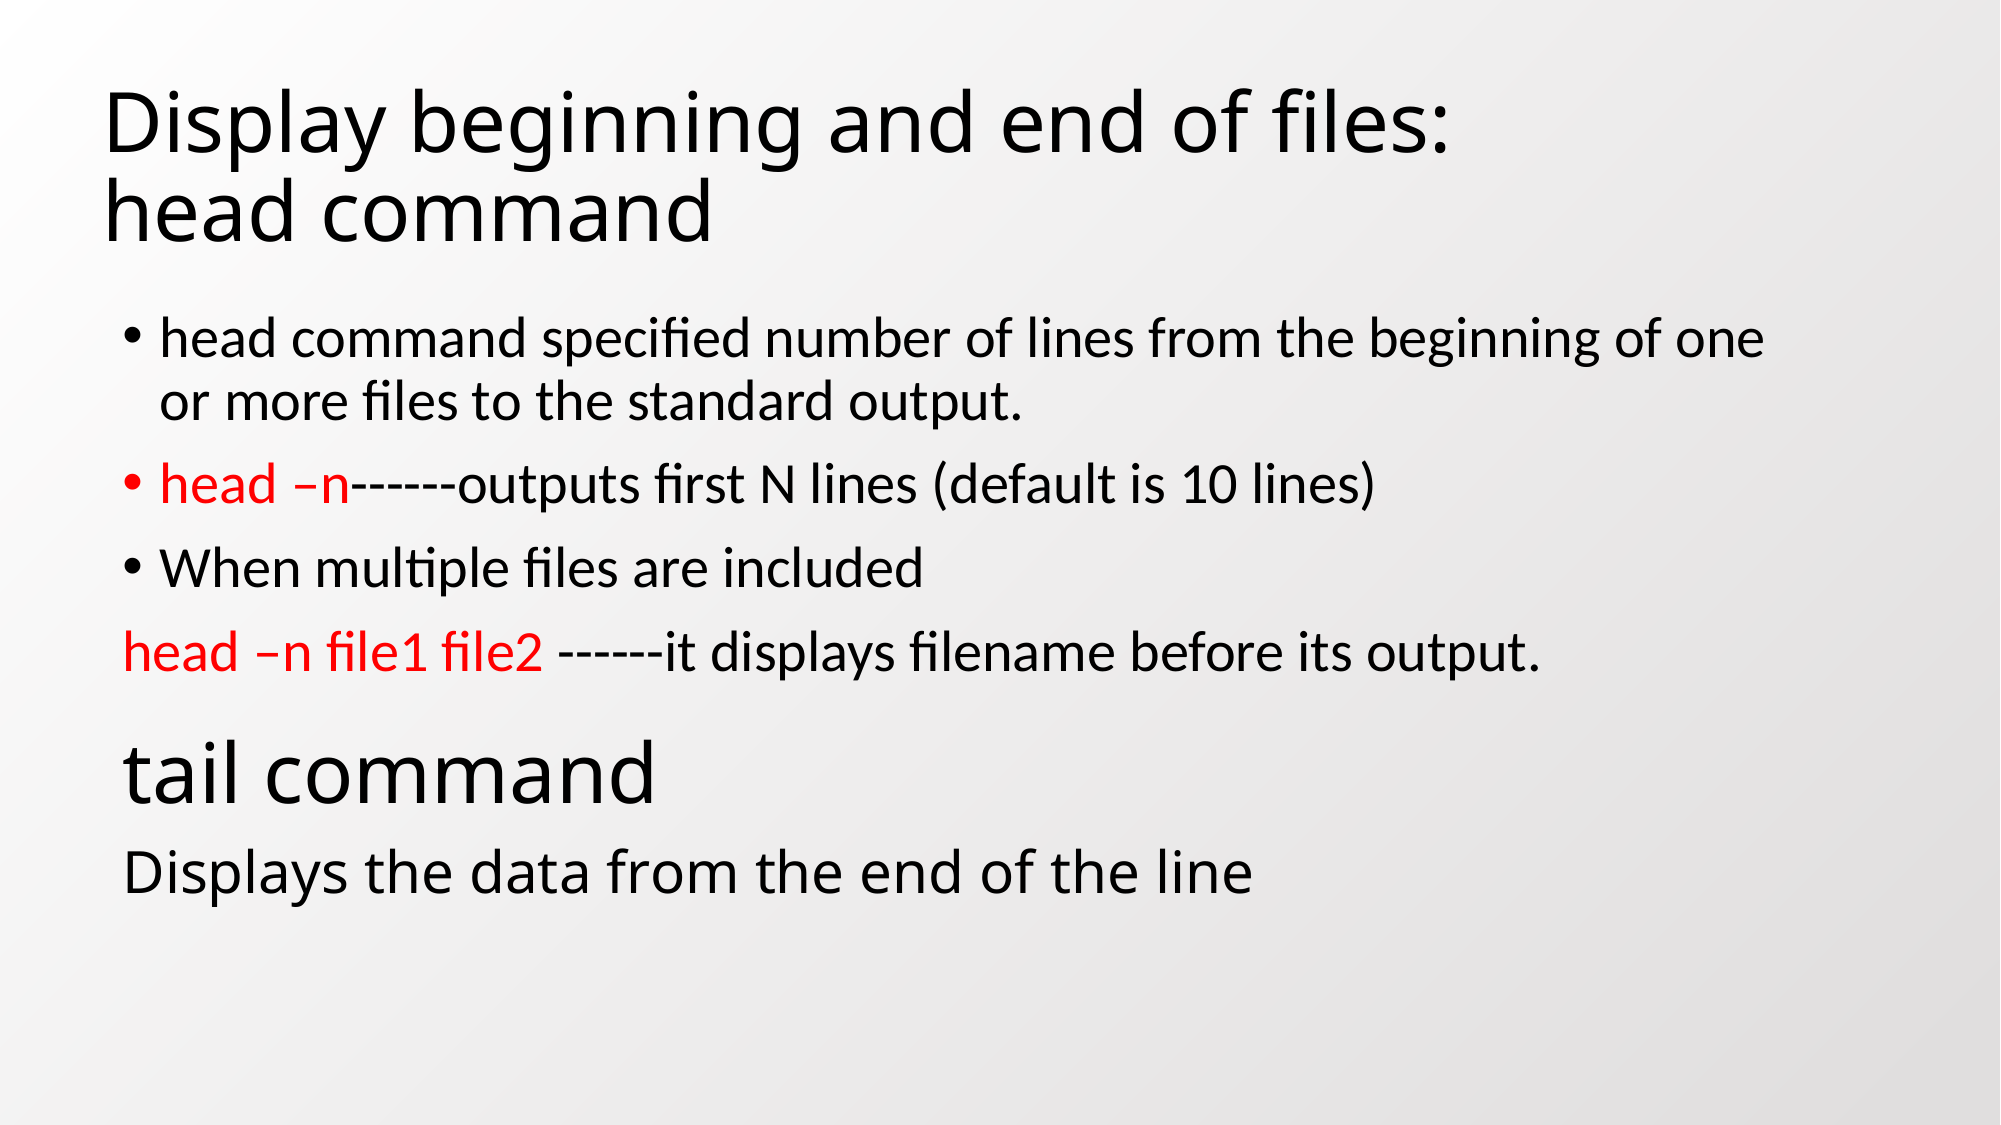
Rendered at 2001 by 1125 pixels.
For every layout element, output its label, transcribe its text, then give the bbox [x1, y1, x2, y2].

list head command specified number of lines from the beginning of one or more files to the standard output. head –n------outputs first N lines (default is 10 lines) When multiple files are included head –n file1 file2 ------it displays filename before its output. tail command Displays the data from the end of the line [107, 299, 1833, 1108]
title Display beginning and end of files: head command [87, 61, 1813, 279]
